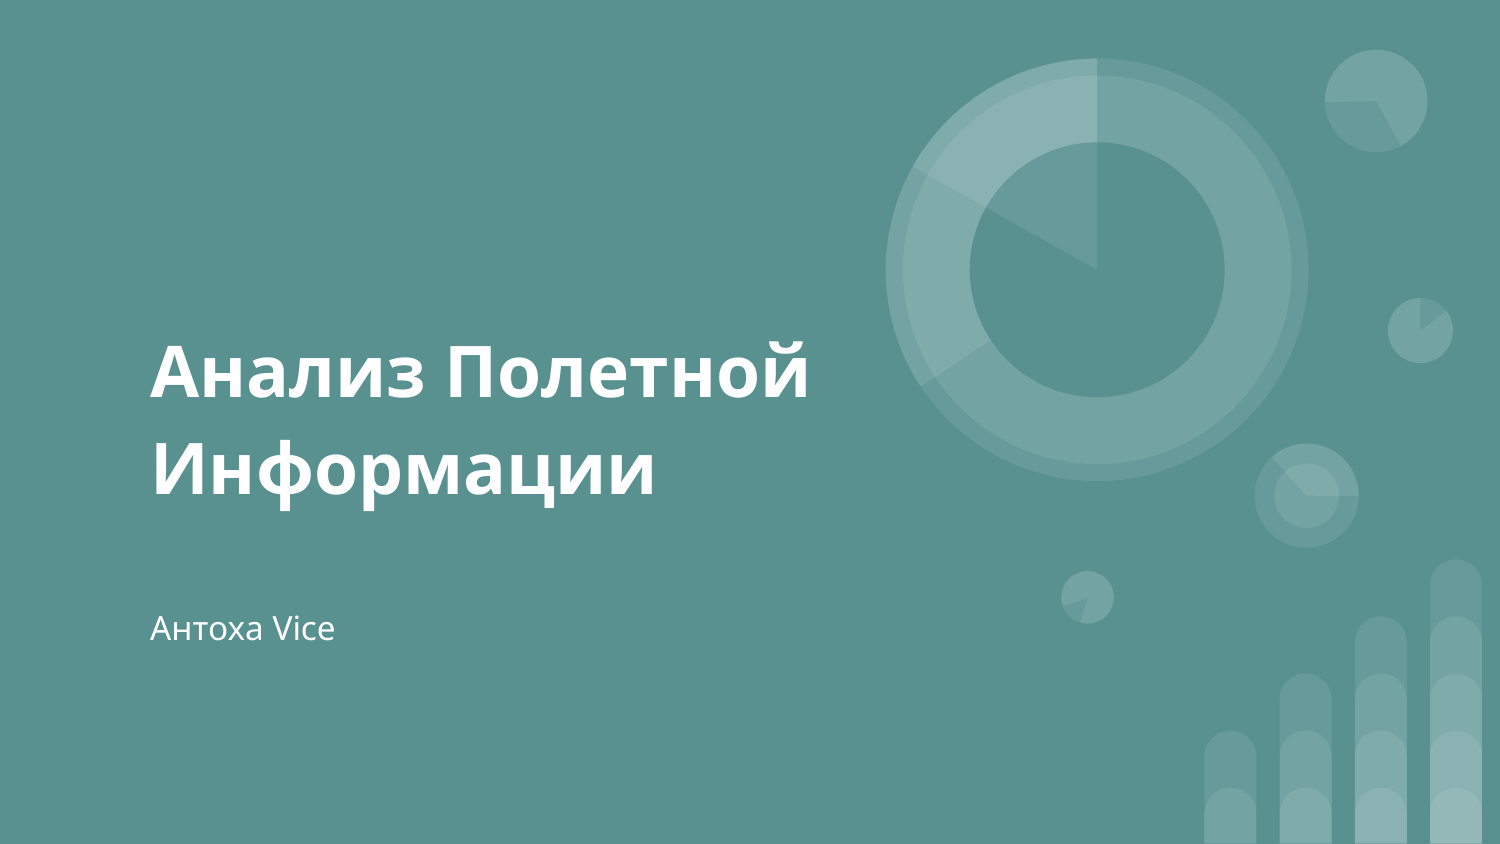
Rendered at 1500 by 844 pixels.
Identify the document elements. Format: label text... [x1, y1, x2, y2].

subtitle Антоха Vice [135, 589, 834, 704]
title Анализ Полетной Информации [135, 264, 834, 572]
